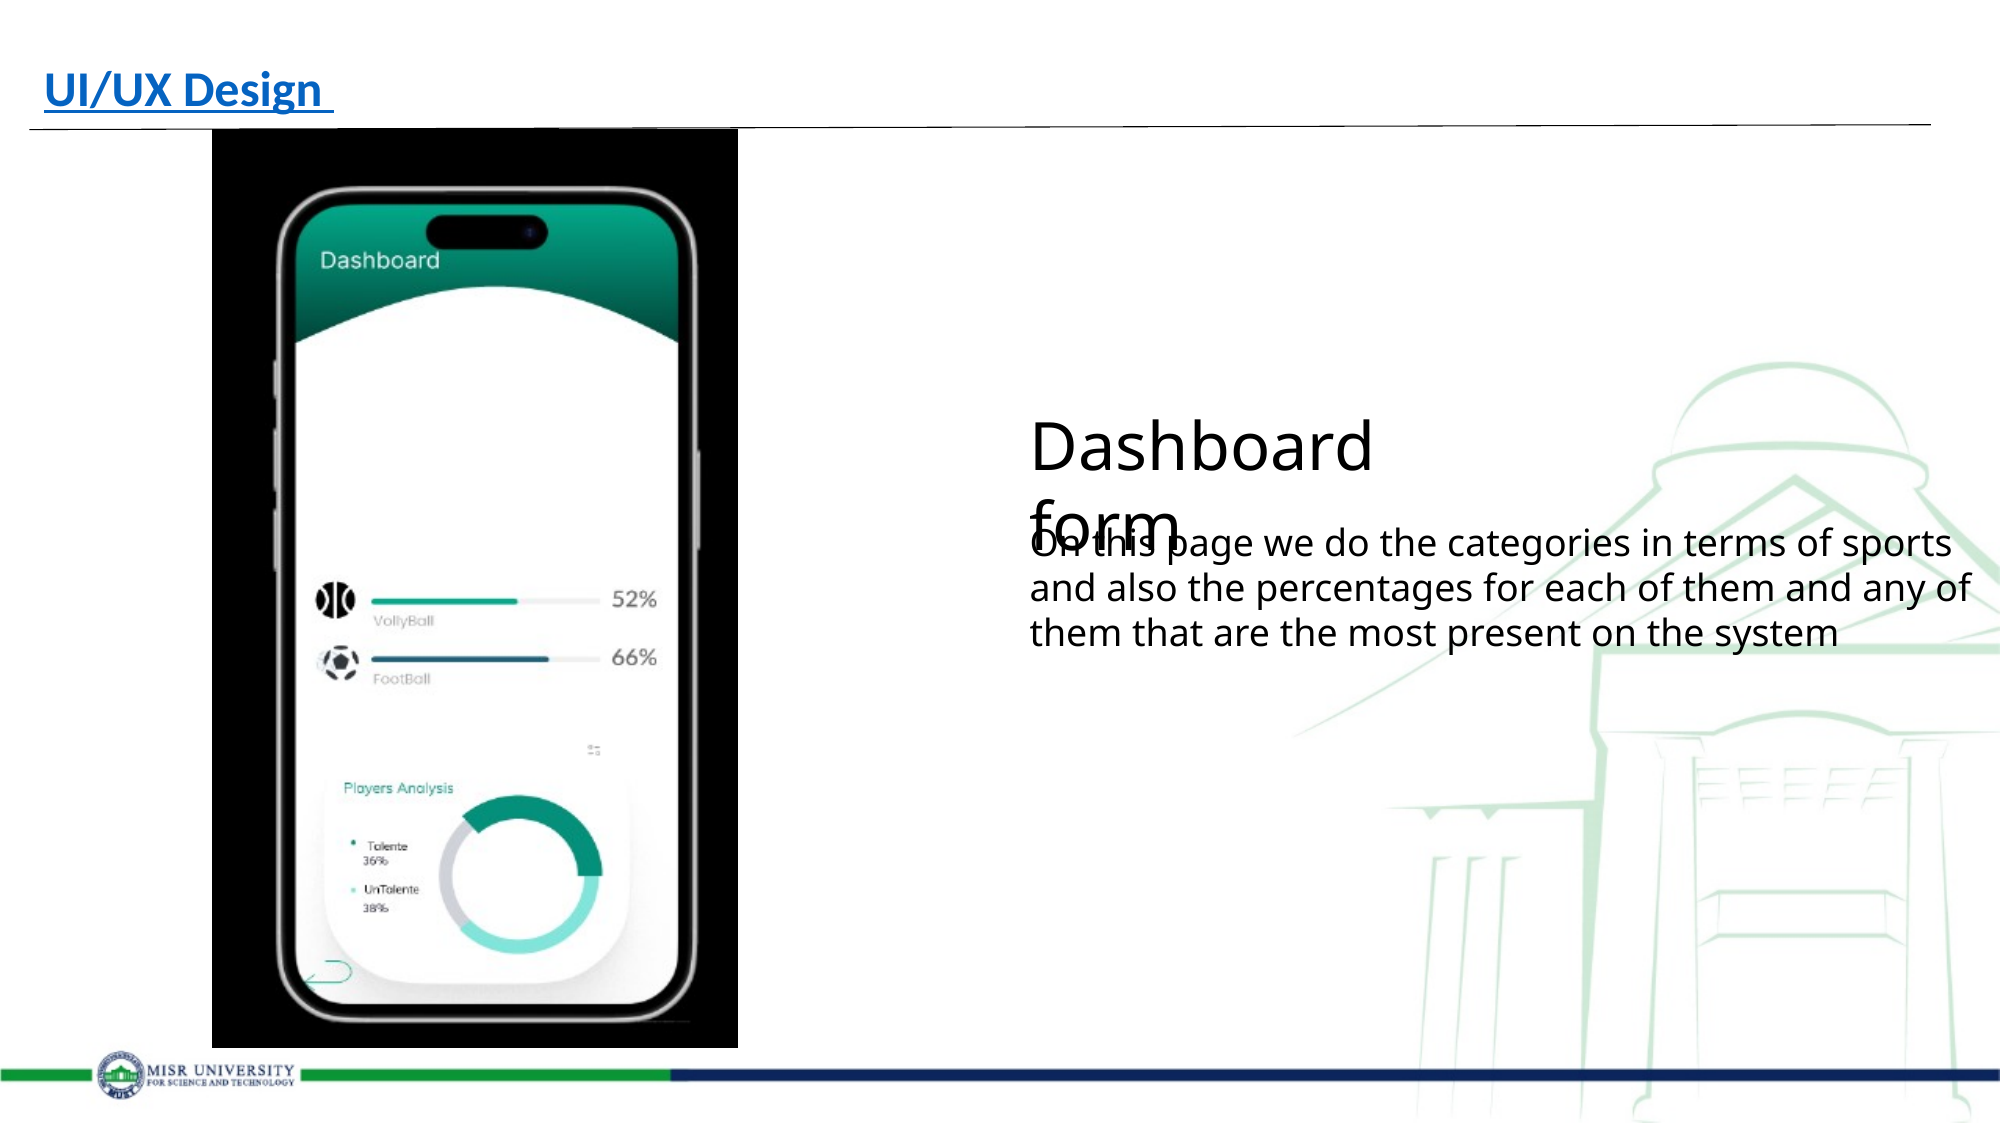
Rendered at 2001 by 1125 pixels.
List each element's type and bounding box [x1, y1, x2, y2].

picture [0, 0, 2000, 1123]
text_box [29, 124, 1931, 130]
